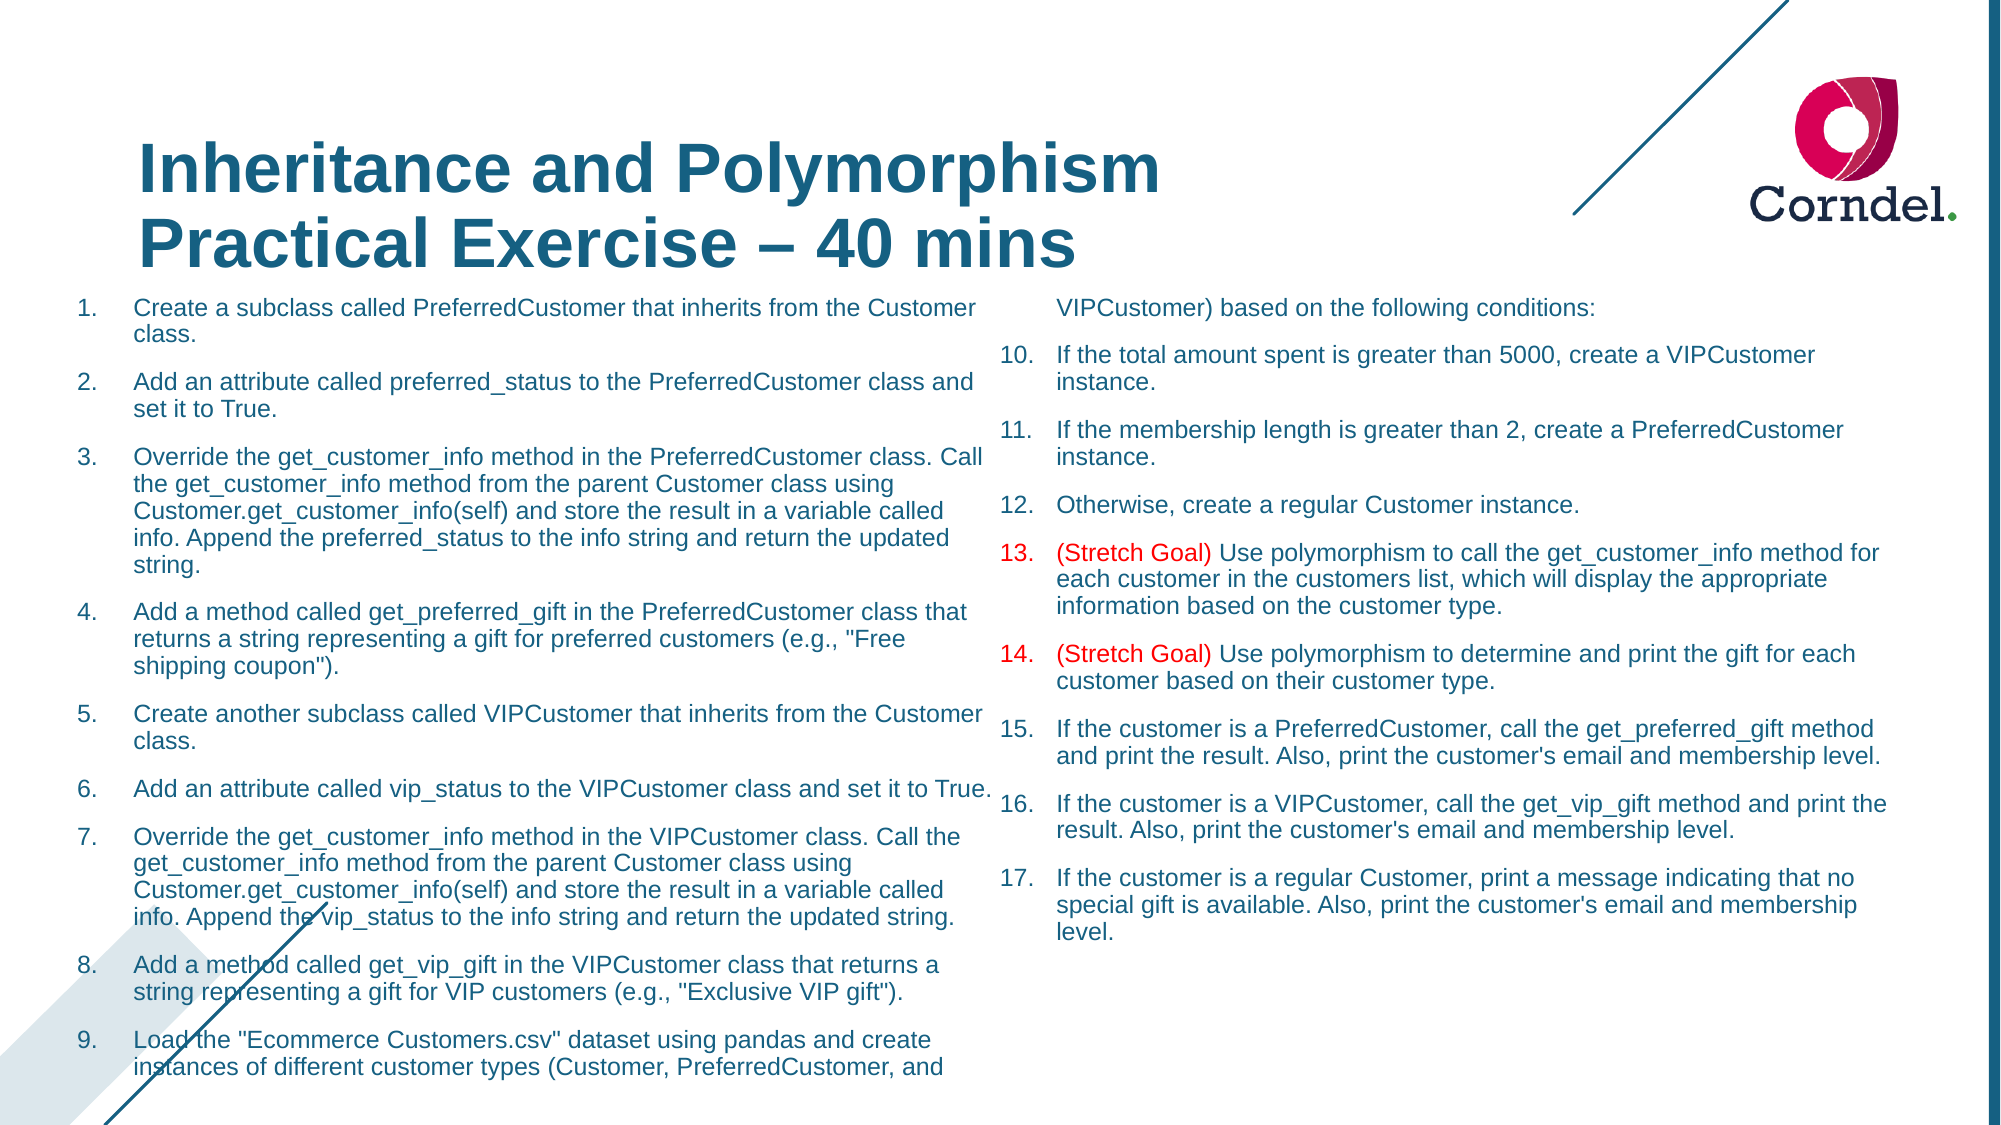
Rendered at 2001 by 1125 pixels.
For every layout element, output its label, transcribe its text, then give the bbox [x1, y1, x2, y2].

list Inheritance and Polymorphism Practical Exercise – 40 mins [124, 124, 1483, 223]
list Create a subclass called PreferredCustomer that inherits from the Customer class. Add an attribute called preferred_status to the PreferredCustomer class and set it to True. Override the get_customer_info method in the PreferredCustomer class. Call the get_customer_info method from the parent Customer class using Customer.get_customer_info(self) and store the result in a variable called info. Append the preferred_status to the info string and return the updated string. Add a method called get_preferred_gift in the PreferredCustomer class that returns a string representing a gift for preferred customers (e.g., "Free shipping coupon"). Create another subclass called VIPCustomer that inherits from the Customer class. Add an attribute called vip_status to the VIPCustomer class and set it to True. Override the get_customer_info method in the VIPCustomer class. Call the get_customer_info method from the parent Customer class using Customer.get_customer_info(self) and store the result in a variable called info. Append the vip_status to the info string and return the updated string. Add a method called get_vip_gift in the VIPCustomer class that returns a string representing a gift for VIP customers (e.g., "Exclusive VIP gift"). Load the "Ecommerce Customers.csv" dataset using pandas and create instances of different customer types (Customer, PreferredCustomer, and VIPCustomer) based on the following conditions: If the total amount spent is greater than 5000, create a VIPCustomer instance. If the membership length is greater than 2, create a PreferredCustomer instance. Otherwise, create a regular Customer instance. (Stretch Goal) Use polymorphism to call the get_customer_info method for each customer in the customers list, which will display the appropriate information based on the customer type. (Stretch Goal) Use polymorphism to determine and print the gift for each customer based on their customer type. If the customer is a PreferredCustomer, call the get_preferred_gift method and print the result. Also, print the customer's email and membership level. If the customer is a VIPCustomer, call the get_vip_gift method and print the result. Also, print the customer's email and membership level. If the customer is a regular Customer, print a message indicating that no special gift is available. Also, print the customer's email and membership level. [62, 287, 1938, 1092]
